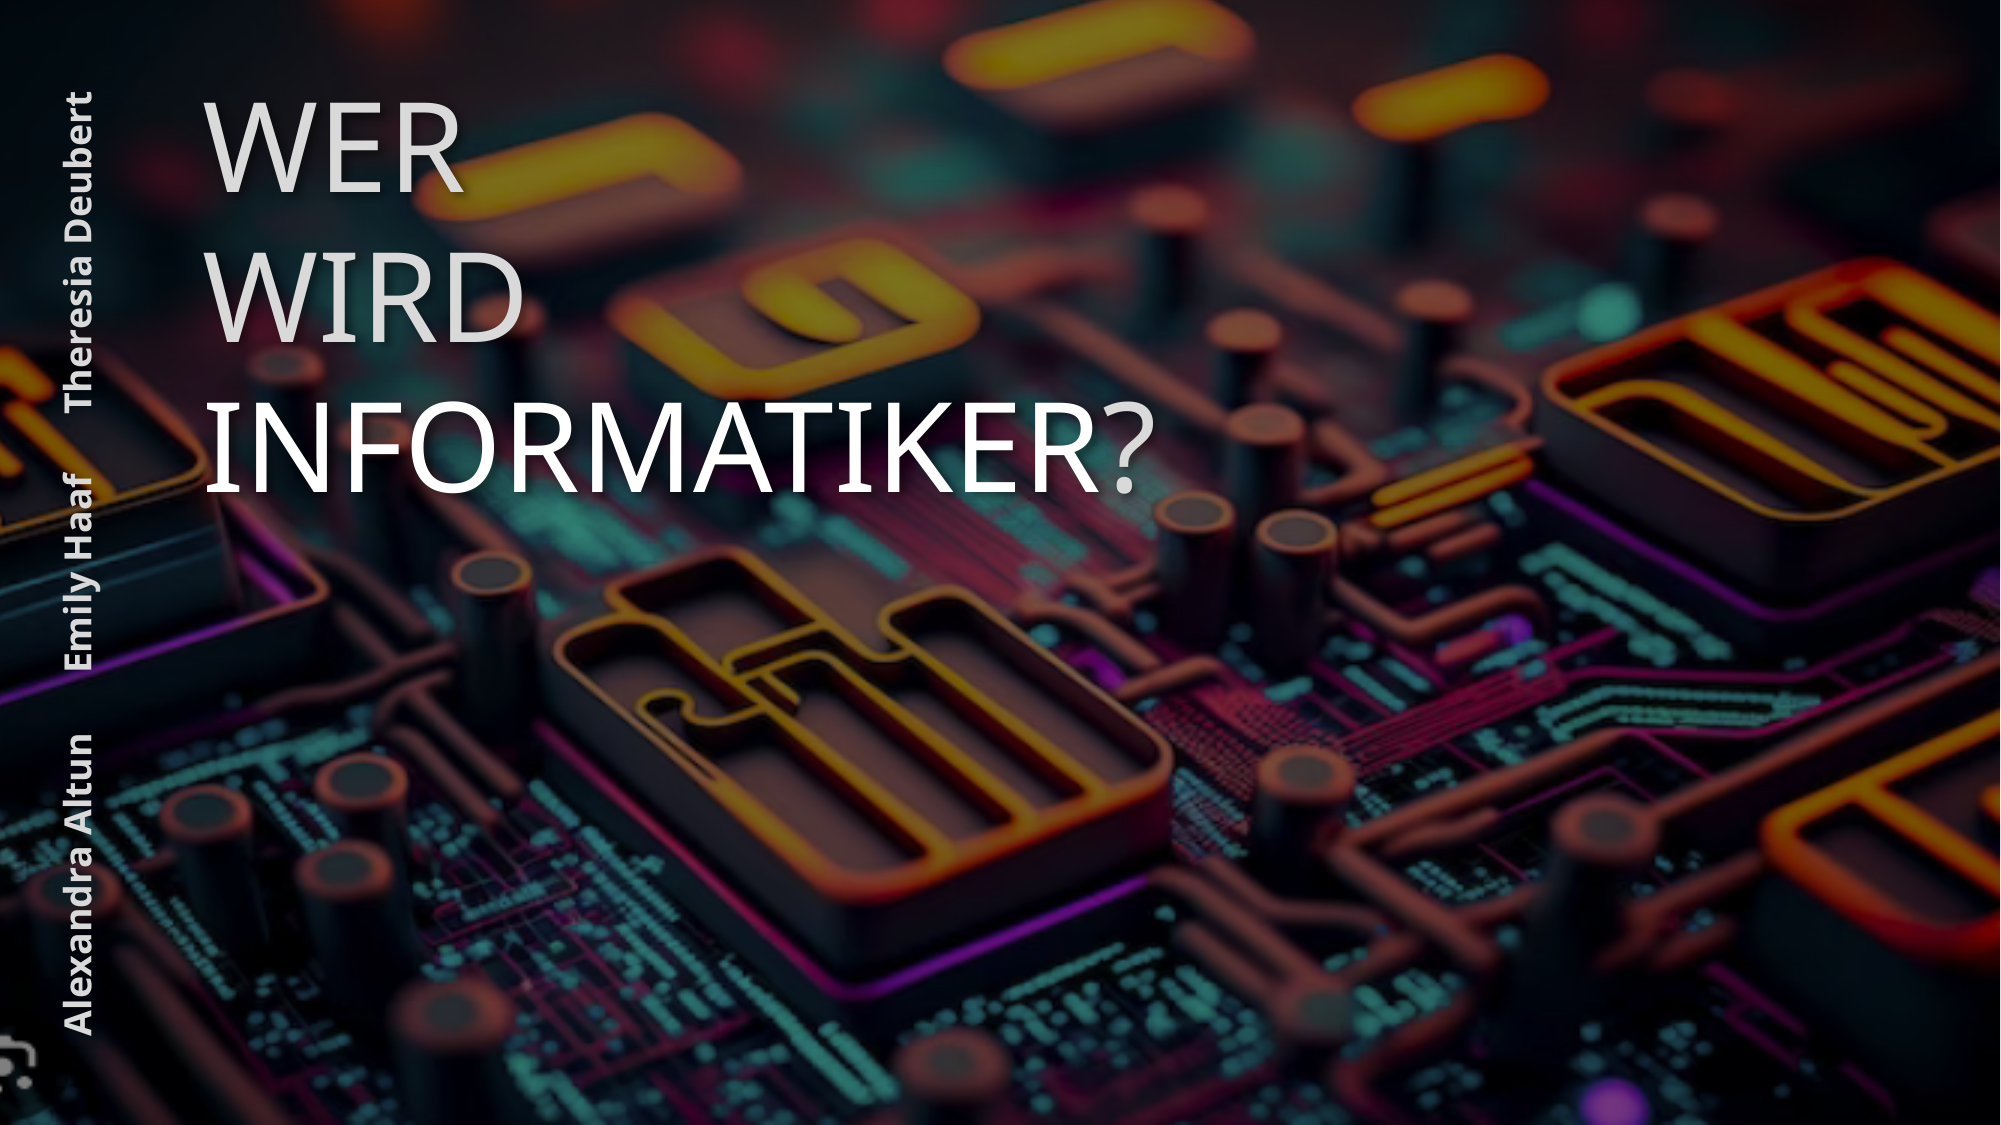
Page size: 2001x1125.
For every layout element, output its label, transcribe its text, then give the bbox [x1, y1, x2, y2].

text_box [0, 0, 2000, 1125]
text_box WER WIRD INFORMATIKER? [187, 60, 1978, 525]
text_box Alexandra Altun Emily Haaf Theresia Deubert [46, 0, 152, 1052]
